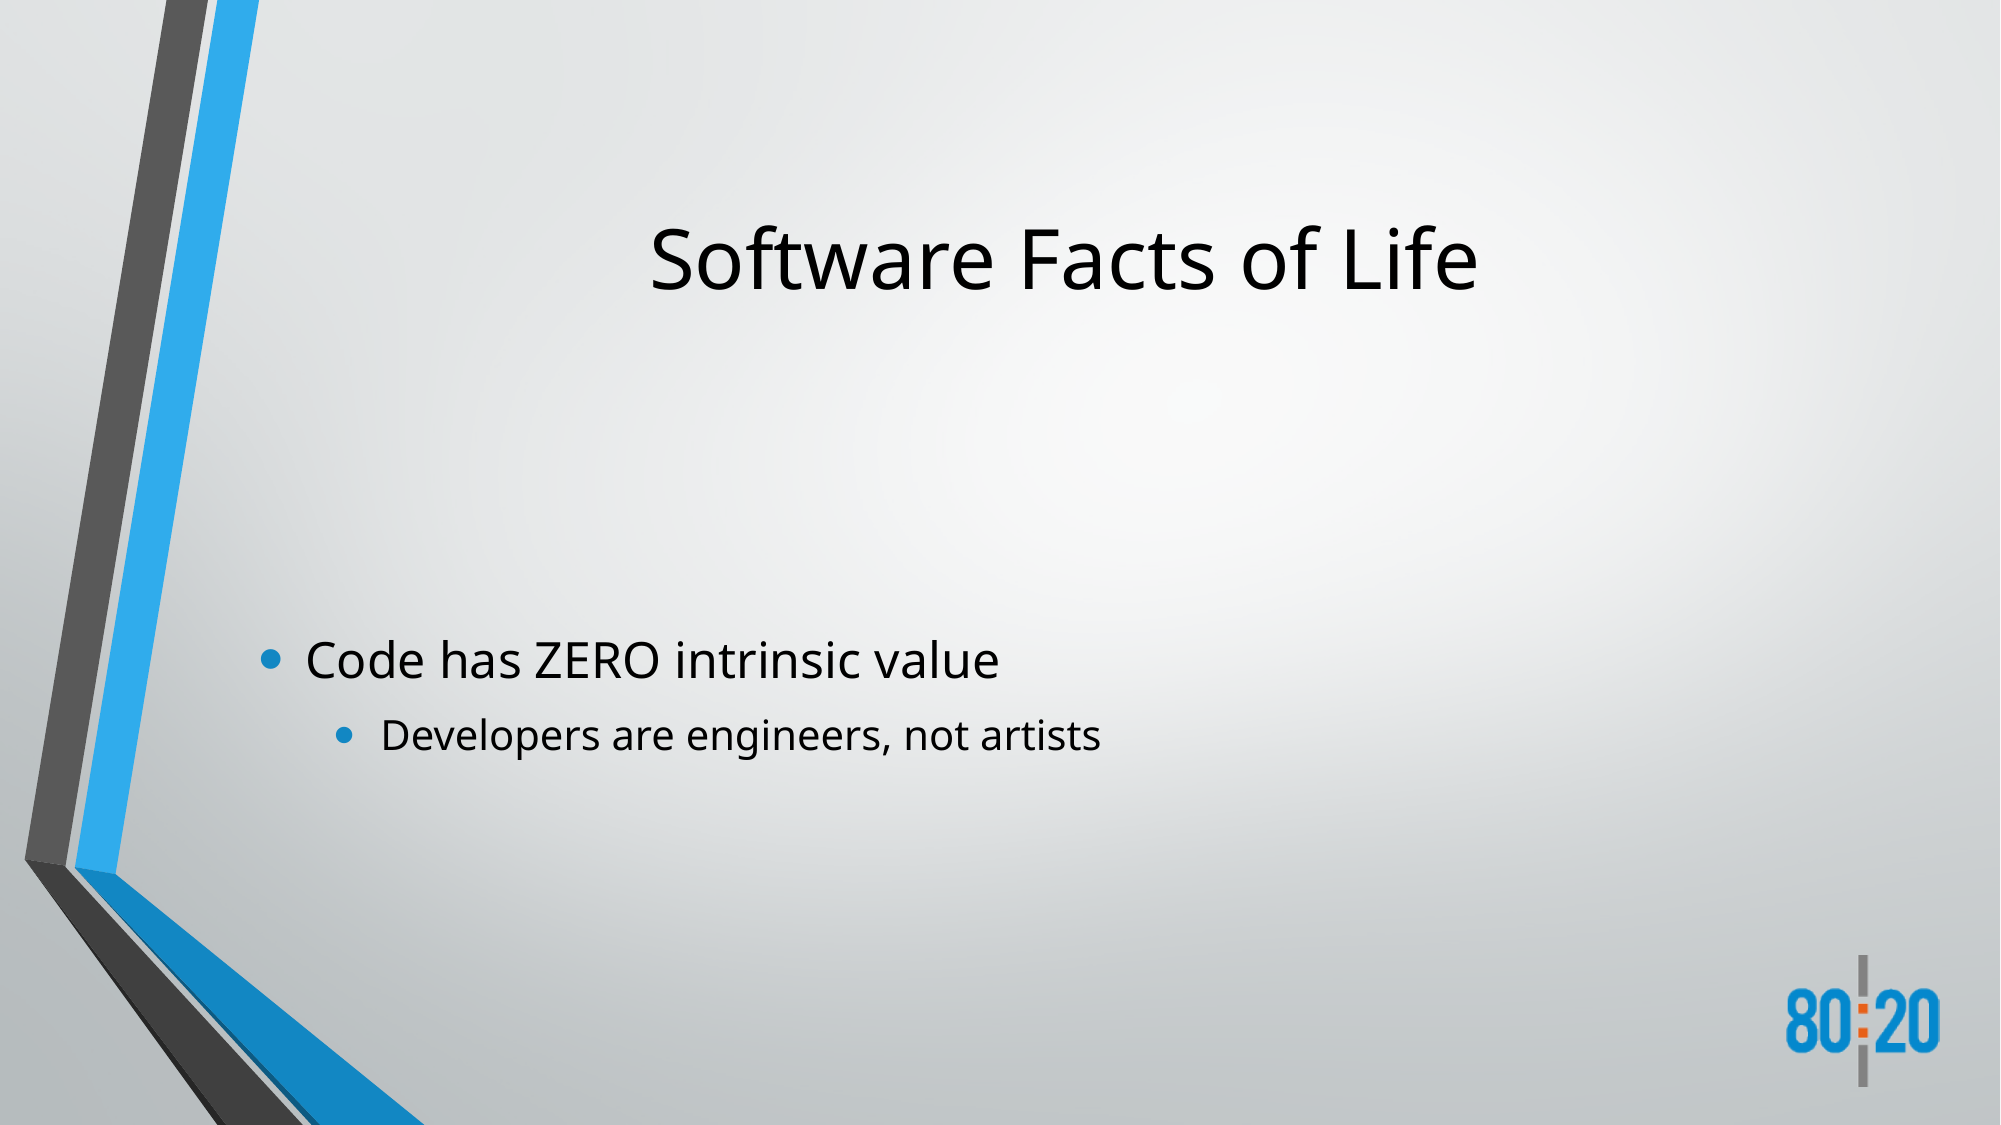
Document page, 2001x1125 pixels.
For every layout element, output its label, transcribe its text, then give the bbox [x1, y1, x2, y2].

list Code has ZERO intrinsic value Developers are engineers, not artists [243, 437, 1887, 950]
picture [1786, 955, 1940, 1087]
title Software Facts of Life [243, 112, 1887, 400]
